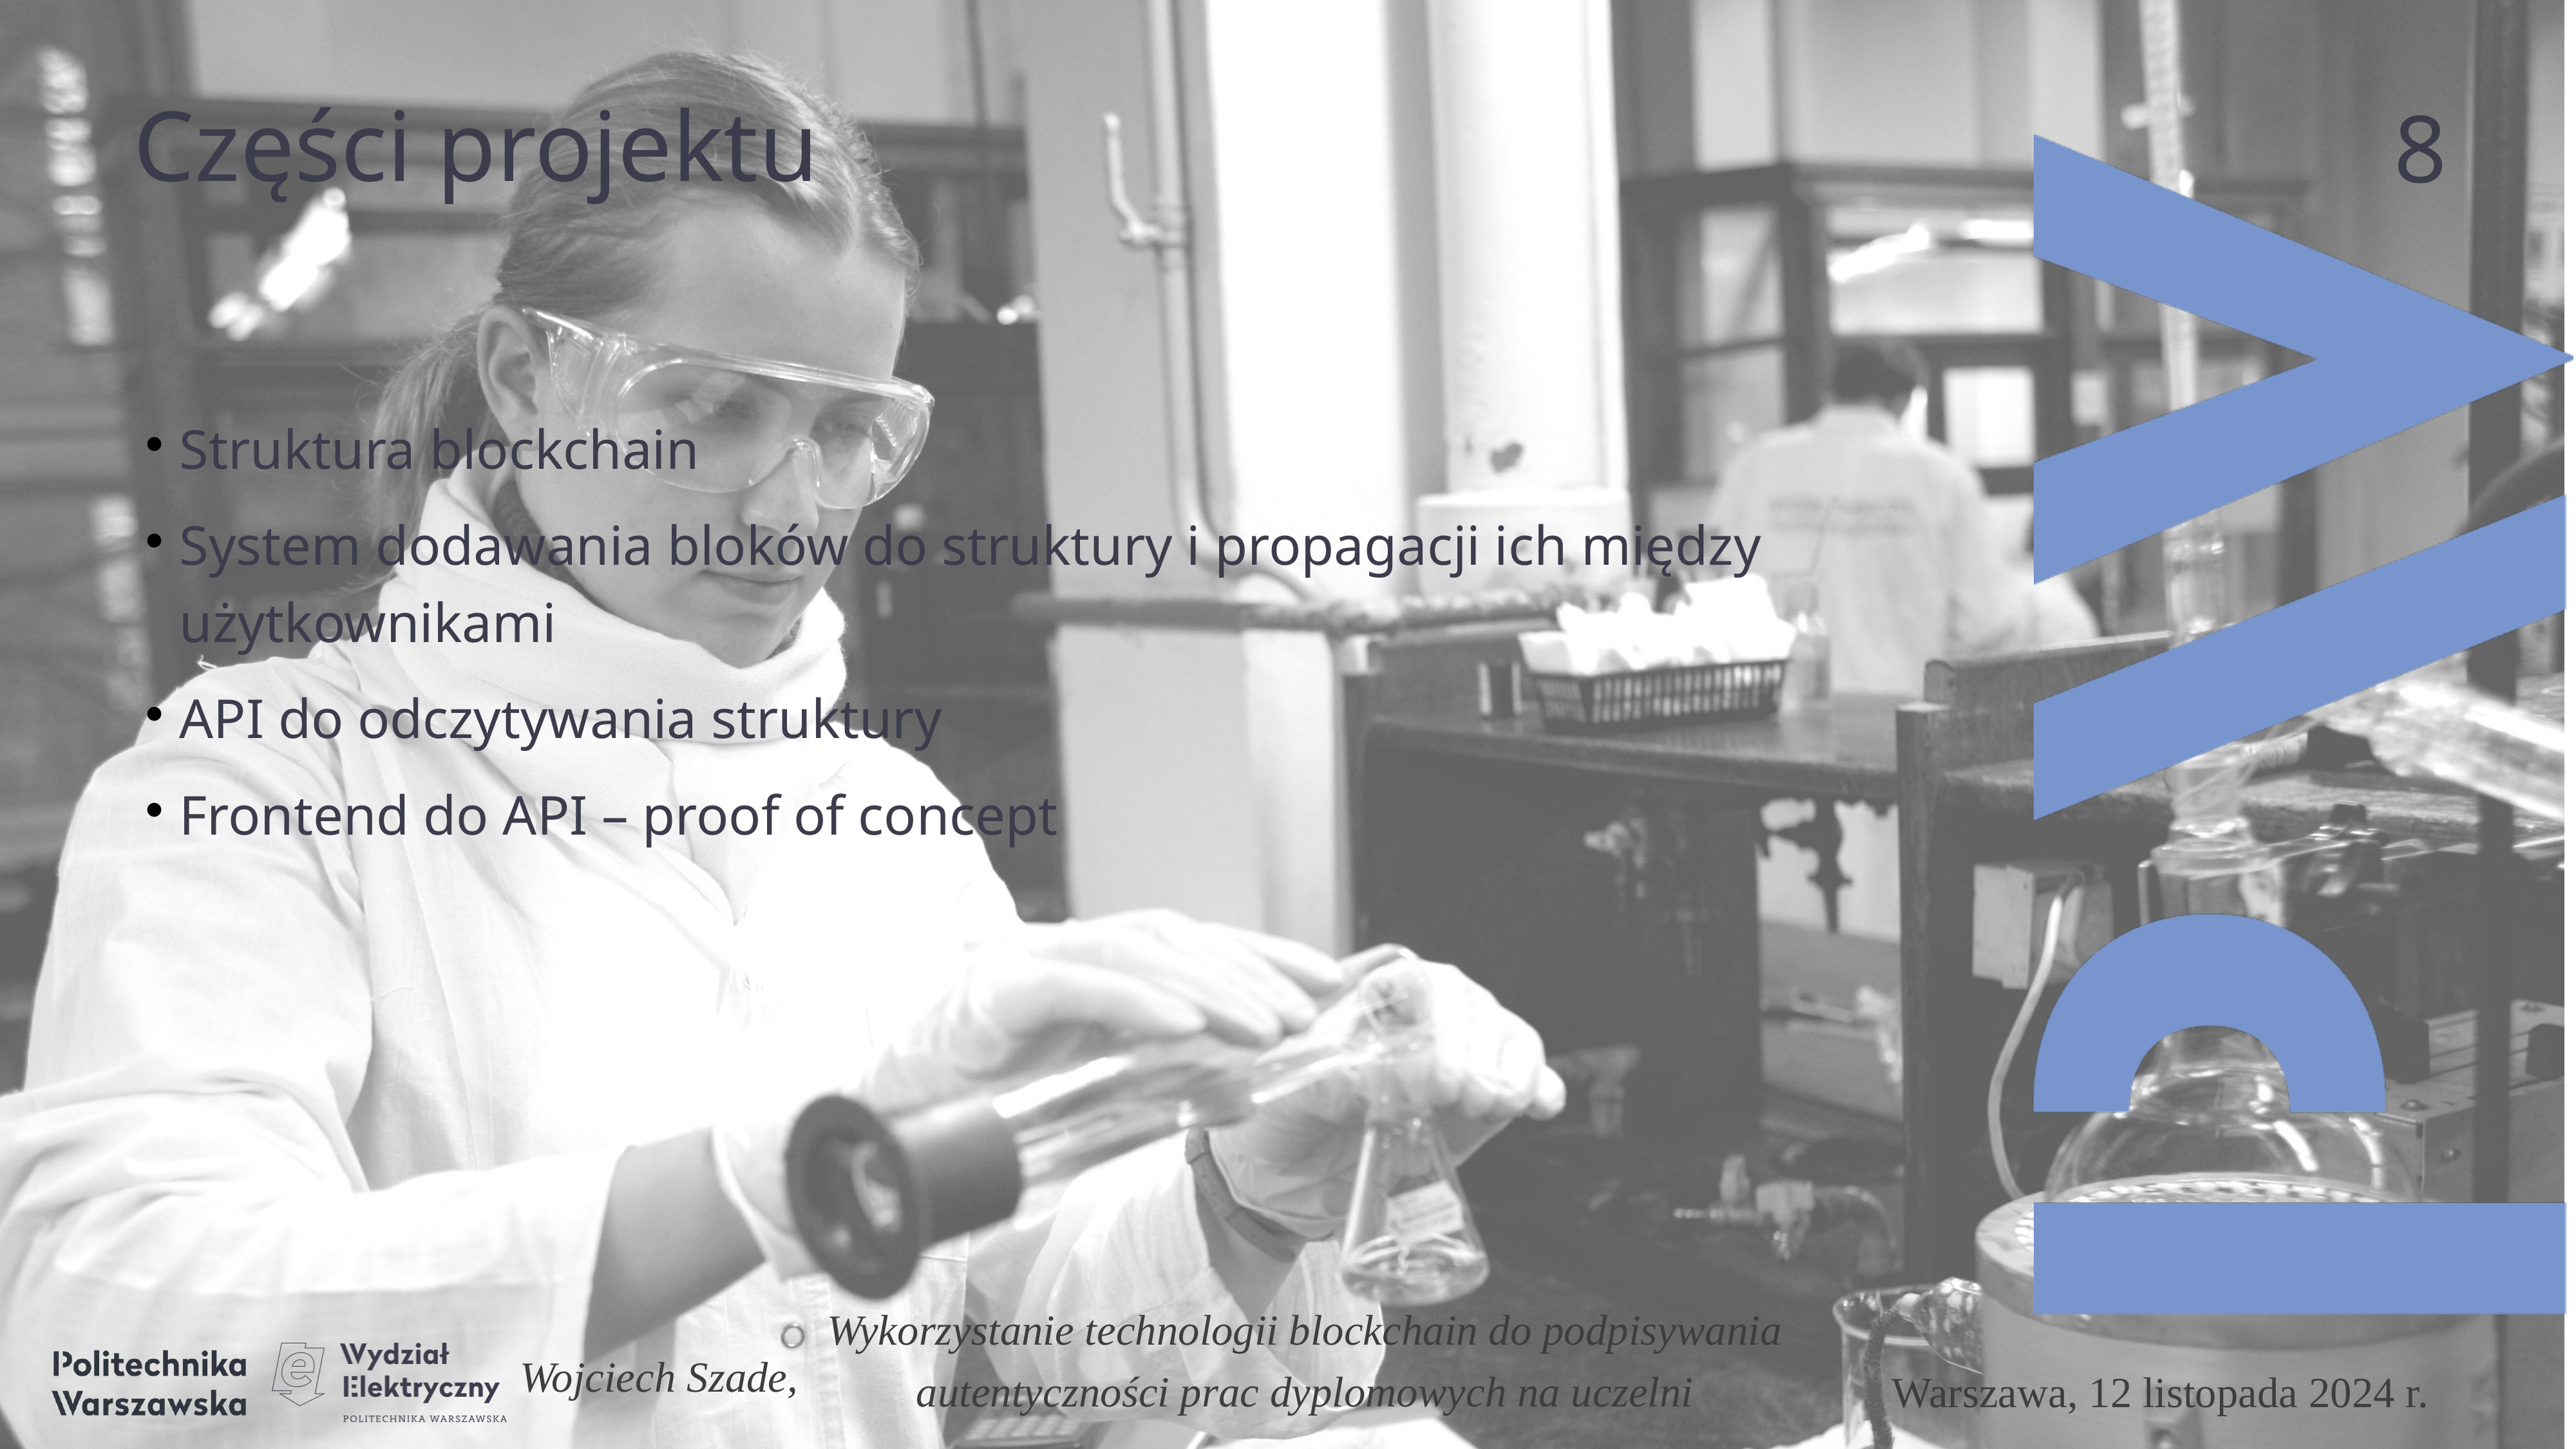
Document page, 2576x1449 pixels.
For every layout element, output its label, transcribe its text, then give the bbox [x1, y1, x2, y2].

slide_number 7 [2392, 95, 2447, 207]
list Struktura blockchain System dodawania bloków do struktury i propagacji ich między użytkownikami API do odczytywania struktury Frontend do API – proof of concept [133, 402, 1811, 1141]
picture [2034, 135, 2573, 1314]
text_box Części projektu [133, 95, 1967, 203]
picture [272, 1343, 507, 1423]
picture [52, 1350, 246, 1416]
